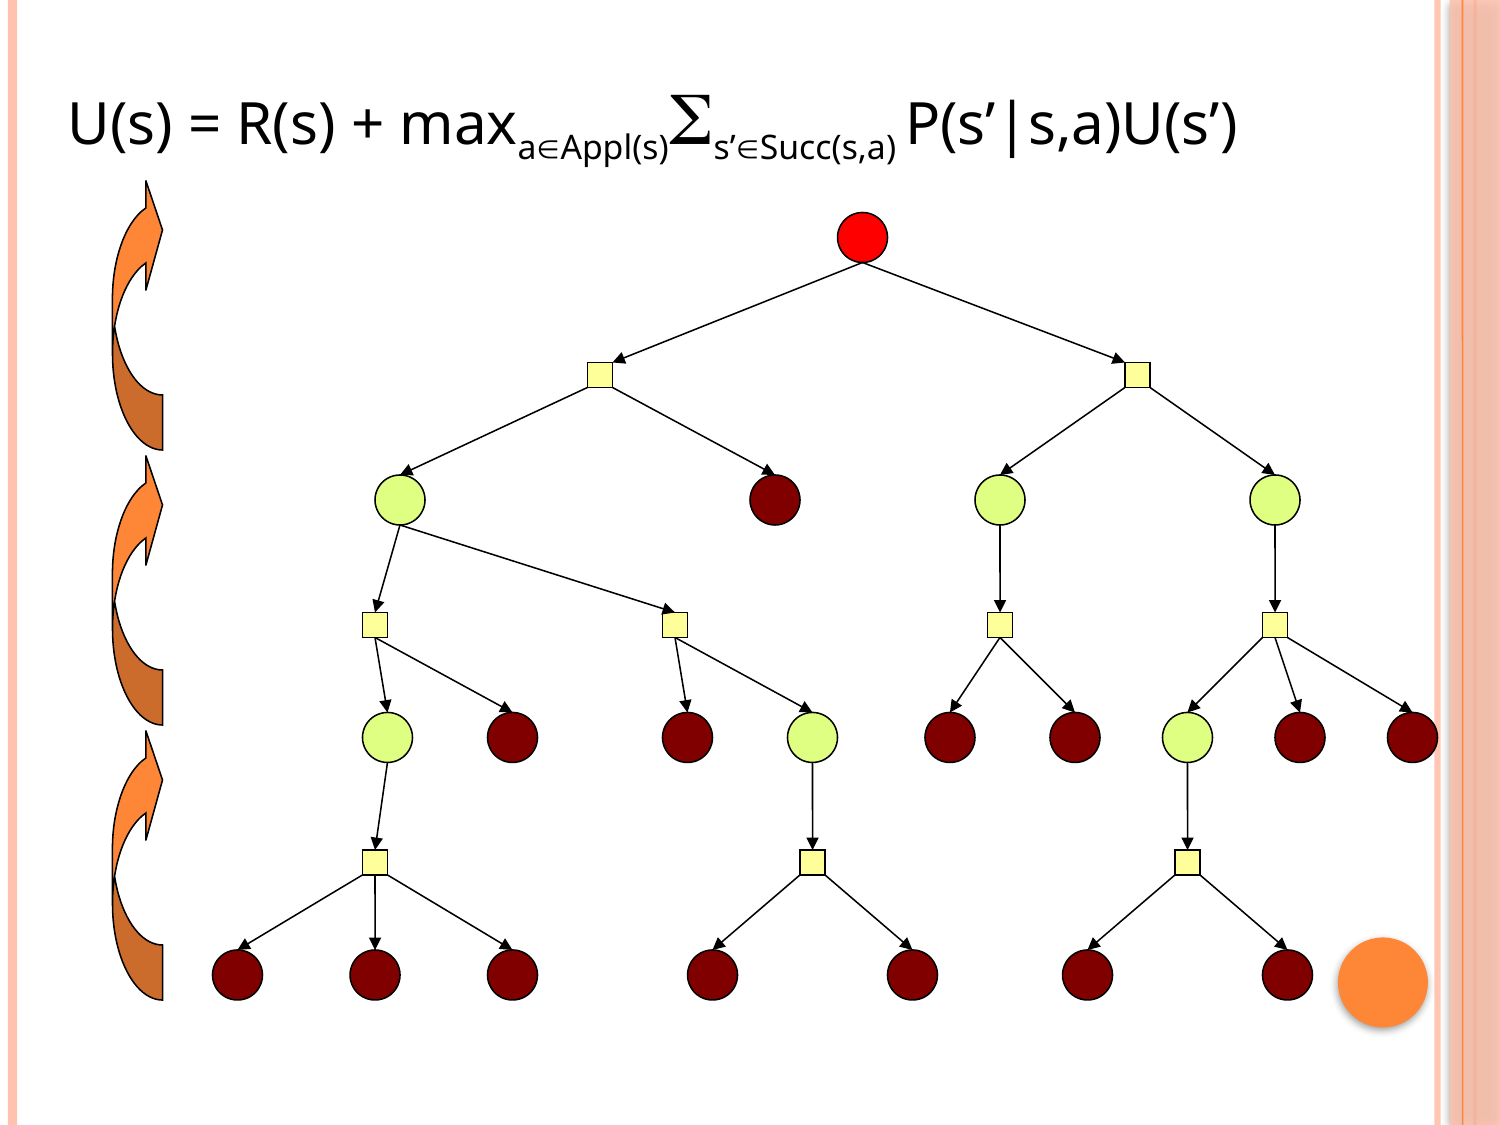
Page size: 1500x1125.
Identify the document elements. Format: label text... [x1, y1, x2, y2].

text_box [837, 212, 888, 263]
text_box [887, 949, 938, 1000]
text_box [387, 874, 513, 950]
text_box [975, 475, 1026, 525]
text_box [350, 950, 401, 1000]
text_box [587, 362, 613, 388]
text_box [800, 849, 825, 875]
text_box [1199, 874, 1288, 950]
text_box [1062, 949, 1113, 1000]
text_box [487, 712, 538, 763]
text_box [1125, 362, 1150, 388]
text_box [362, 849, 388, 875]
text_box [112, 730, 163, 1001]
text_box [112, 180, 163, 451]
text_box [399, 524, 676, 615]
text_box [1387, 712, 1438, 763]
text_box [374, 637, 513, 713]
text_box [999, 637, 1075, 713]
text_box [375, 475, 426, 525]
text_box [662, 612, 688, 638]
text_box [674, 637, 813, 713]
text_box [612, 387, 775, 475]
text_box [824, 874, 913, 950]
text_box [1262, 949, 1313, 1000]
text_box [362, 712, 413, 763]
text_box [1181, 762, 1194, 850]
text_box [612, 262, 862, 364]
text_box [1149, 387, 1273, 471]
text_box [1249, 474, 1326, 763]
text_box [212, 949, 263, 1000]
text_box [372, 526, 400, 613]
text_box [949, 638, 1000, 713]
text_box [750, 474, 801, 526]
text_box [370, 762, 388, 850]
text_box [237, 874, 363, 950]
text_box [399, 387, 588, 476]
text_box [1175, 849, 1200, 875]
text_box [712, 874, 801, 950]
text_box [924, 712, 976, 763]
text_box [987, 612, 1013, 638]
text_box [368, 874, 382, 950]
text_box [487, 949, 538, 1000]
text_box [806, 762, 819, 850]
text_box [662, 712, 713, 763]
text_box [993, 524, 1007, 613]
text_box [362, 612, 388, 638]
text_box [687, 949, 738, 1000]
text_box [1087, 874, 1176, 950]
text_box [112, 455, 163, 726]
text_box [862, 262, 1126, 364]
text_box U(s) = R(s) + maxaAppl(s)Ss’Succ(s,a) P(s’|s,a)U(s’) [37, 62, 1413, 200]
text_box [1050, 712, 1101, 763]
text_box [1162, 712, 1213, 763]
text_box [787, 712, 838, 763]
text_box [1332, 664, 1413, 713]
text_box [999, 387, 1126, 475]
text_box [1187, 656, 1243, 713]
text_box [674, 638, 692, 713]
text_box [374, 638, 392, 713]
